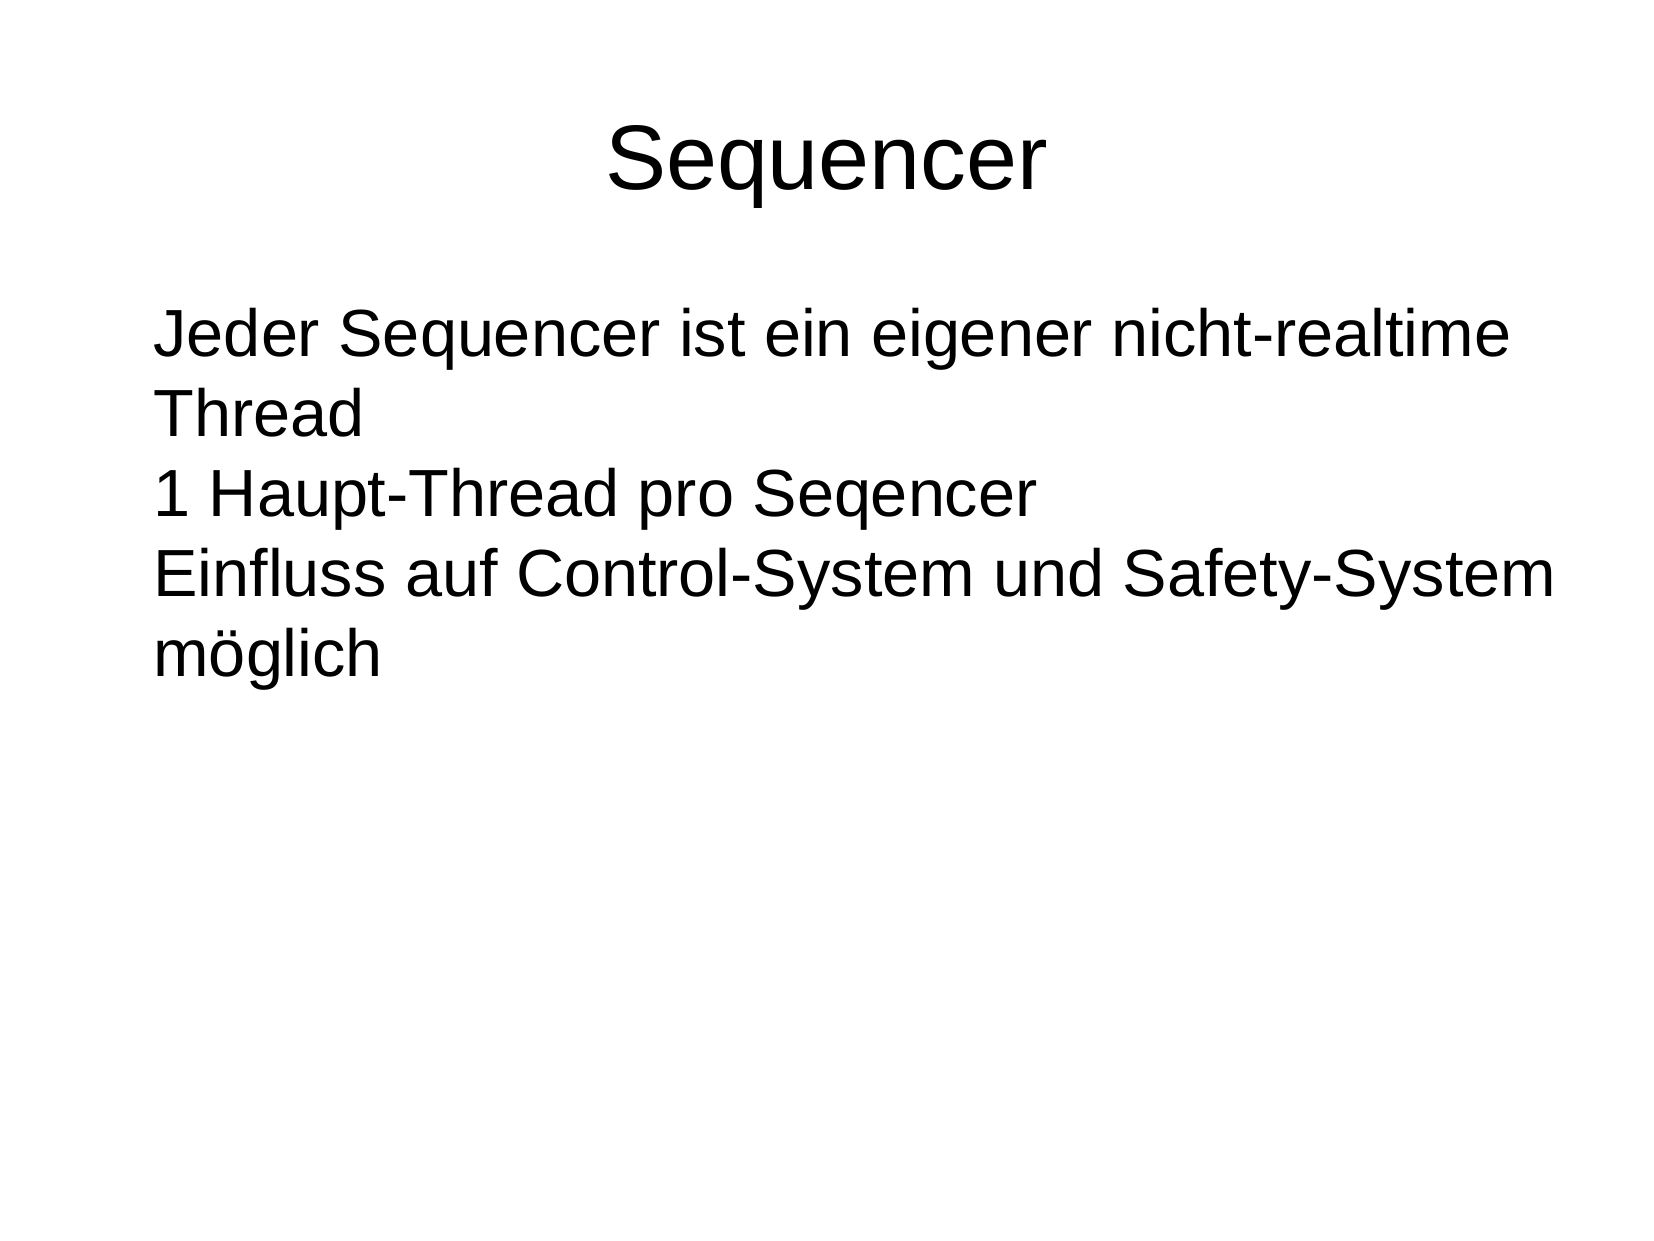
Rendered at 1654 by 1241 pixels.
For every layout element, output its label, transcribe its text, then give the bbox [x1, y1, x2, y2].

text_box Sequencer [82, 49, 1571, 257]
text_box Jeder Sequencer ist ein eigener nicht-realtime Thread 1 Haupt-Thread pro Seqencer Einfluss auf Control-System und Safety-System möglich [82, 290, 1571, 1010]
